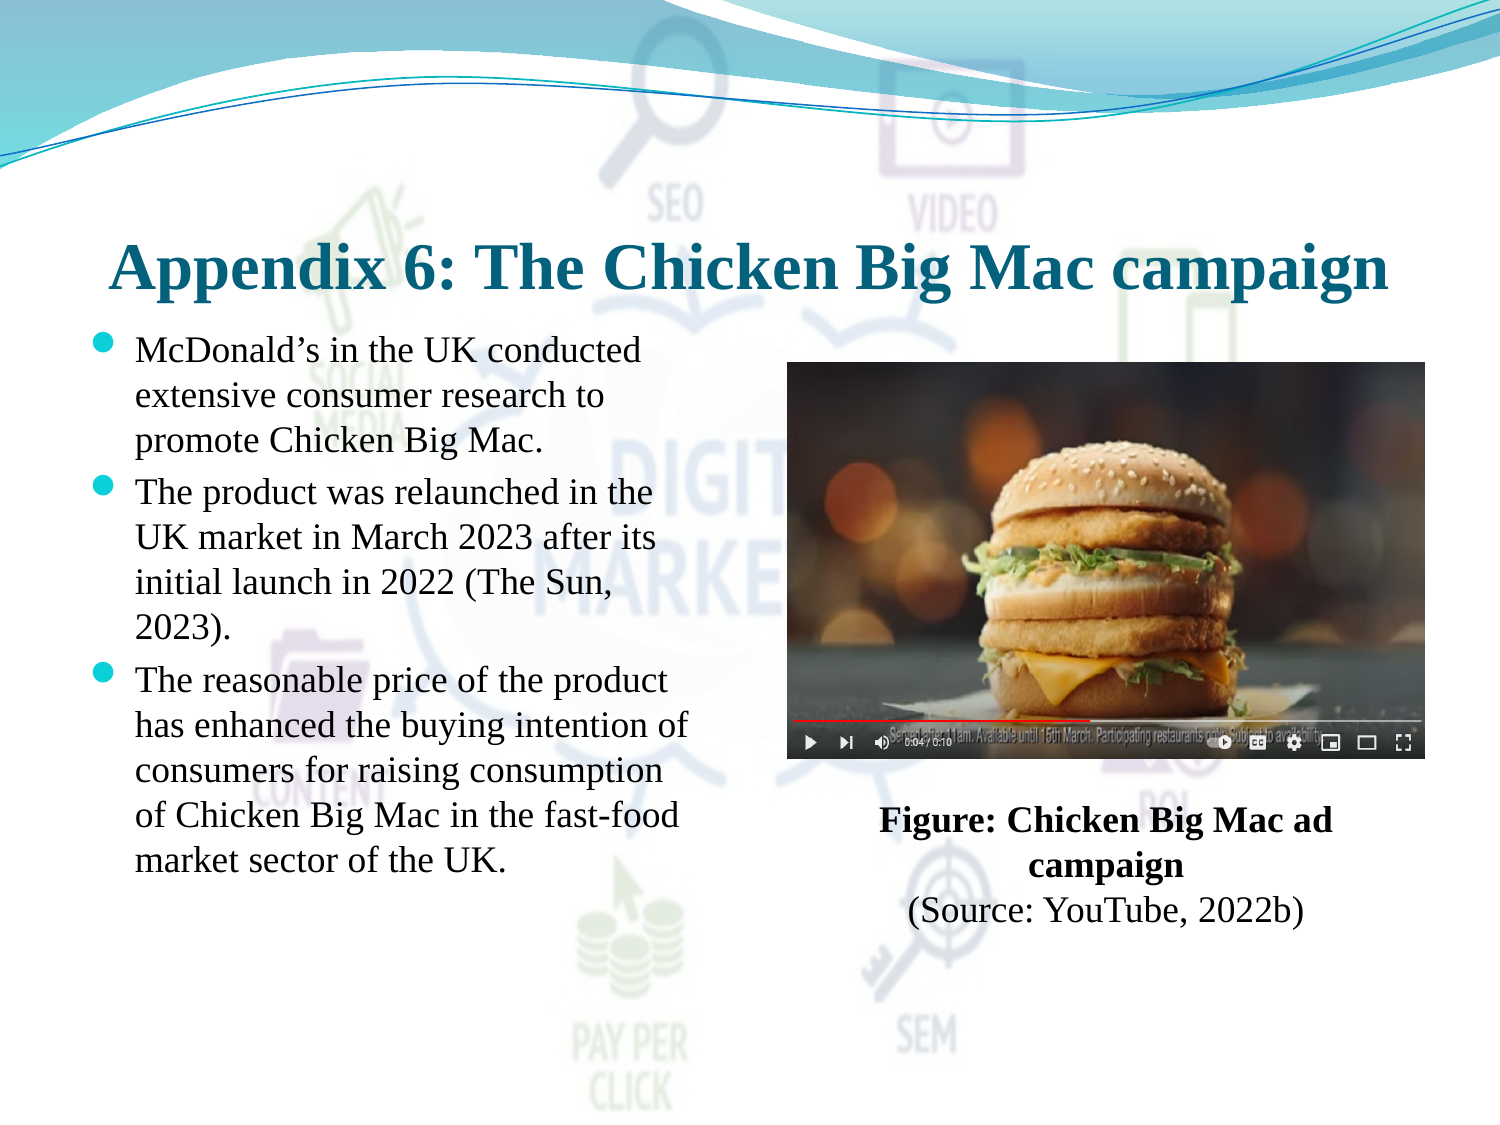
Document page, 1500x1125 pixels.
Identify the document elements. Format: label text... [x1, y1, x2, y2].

title Appendix 6: The Chicken Big Mac campaign [75, 115, 1425, 303]
list McDonald’s in the UK conducted extensive consumer research to promote Chicken Big Mac. The product was relaunched in the UK market in March 2023 after its initial launch in 2022 (The Sun, 2023). The reasonable price of the product has enhanced the buying intention of consumers for raising consumption of Chicken Big Mac in the fast-food market sector of the UK. [75, 317, 713, 1038]
text_box Figure: Chicken Big Mac ad campaign (Source: YouTube, 2022b) [787, 787, 1425, 938]
picture [787, 362, 1426, 759]
